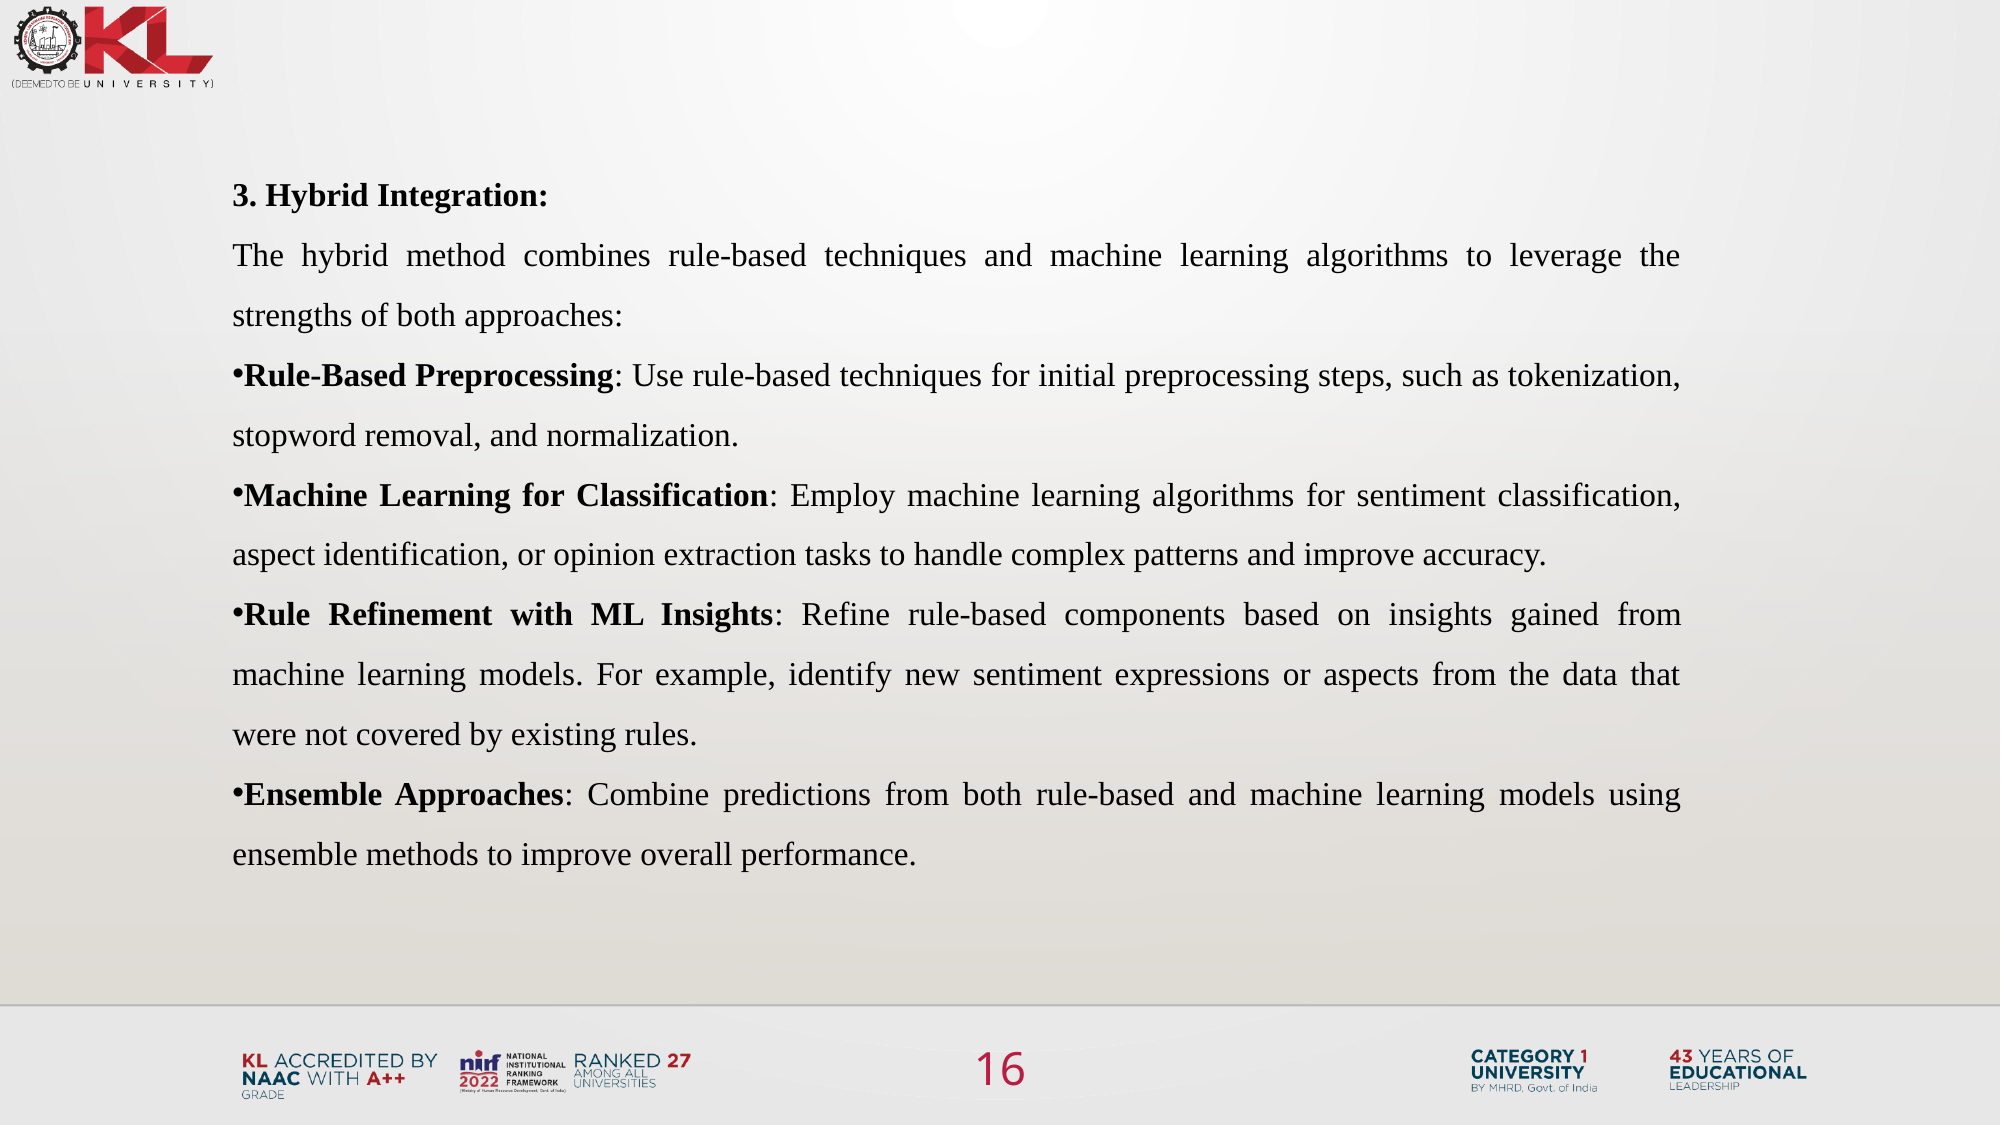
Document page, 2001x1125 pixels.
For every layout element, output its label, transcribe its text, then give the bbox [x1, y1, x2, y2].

picture [12, 5, 213, 88]
text_box 3. Hybrid Integration: The hybrid method combines rule-based techniques and machine learning algorithms to leverage the strengths of both approaches: Rule-Based Preprocessing: Use rule-based techniques for initial preprocessing steps, such as tokenization, stopword removal, and normalization. Machine Learning for Classification: Employ machine learning algorithms for sentiment classification, aspect identification, or opinion extraction tasks to handle complex patterns and improve accuracy. Rule Refinement with ML Insights: Refine rule-based components based on insights gained from machine learning models. For example, identify new sentiment expressions or aspects from the data that were not covered by existing rules. Ensemble Approaches: Combine predictions from both rule-based and machine learning models using ensemble methods to improve overall performance. [217, 145, 1698, 880]
picture [1447, 1045, 1814, 1101]
picture [238, 1045, 716, 1103]
slide_number 16 [933, 1031, 1067, 1115]
